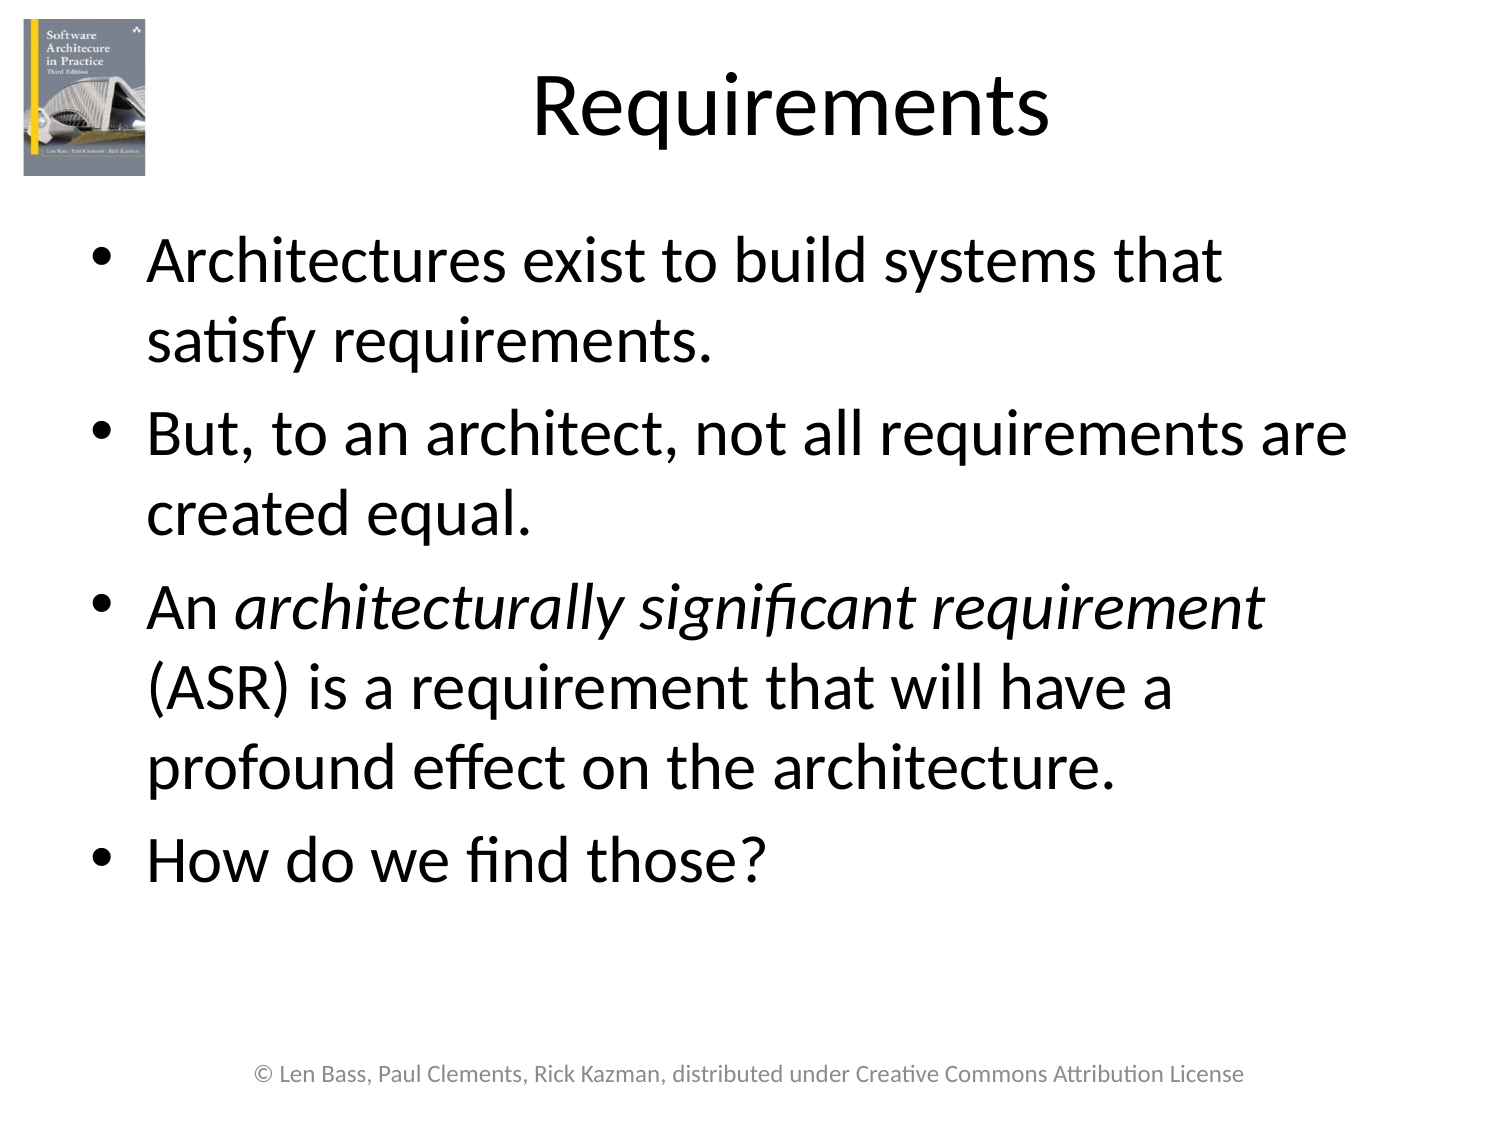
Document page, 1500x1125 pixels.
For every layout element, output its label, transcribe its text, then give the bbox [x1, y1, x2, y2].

list Architectures exist to build systems that satisfy requirements. But, to an architect, not all requirements are created equal. An architecturally significant requirement (ASR) is a requirement that will have a profound effect on the architecture. How do we find those? [75, 208, 1425, 1047]
picture [5, 19, 163, 176]
footer © Len Bass, Paul Clements, Rick Kazman, distributed under Creative Commons Attribution License [230, 1042, 1270, 1103]
title Requirements [159, 45, 1425, 173]
